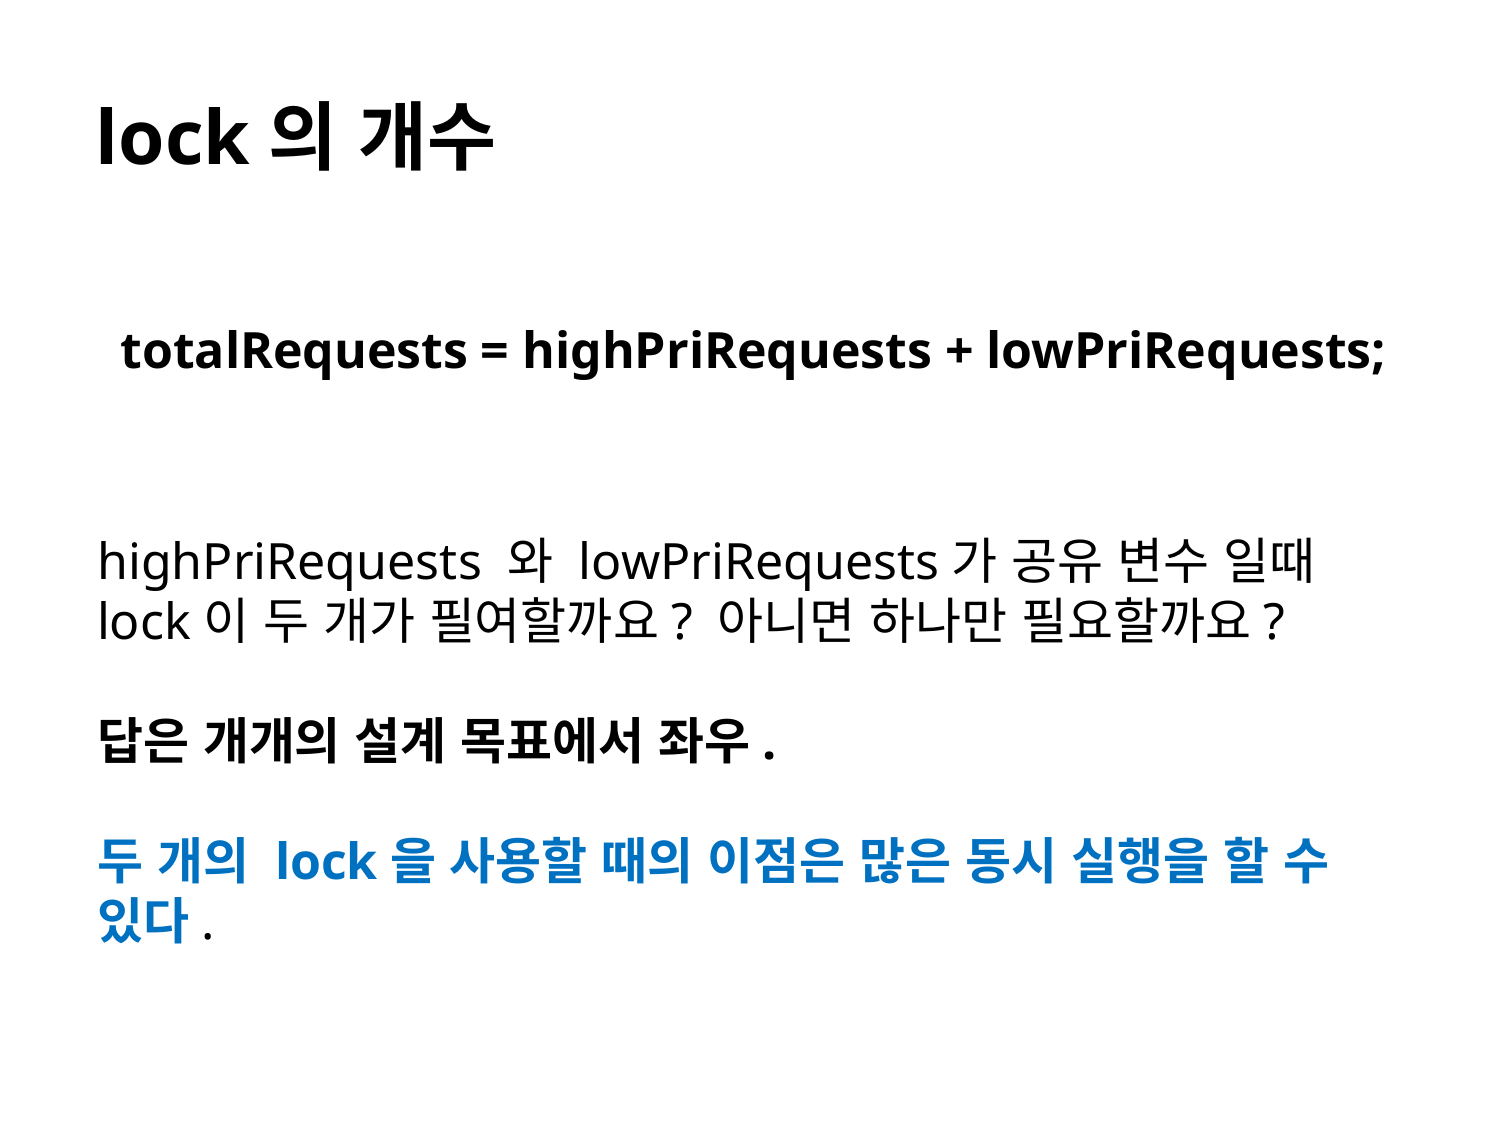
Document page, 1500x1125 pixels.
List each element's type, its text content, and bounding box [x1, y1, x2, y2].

text_box highPriRequests 와 lowPriRequests가 공유 변수 일때 lock이 두 개가 필여할까요? 아니면 하나만 필요할까요? 답은 개개의 설계 목표에서 좌우. 두 개의 lock을 사용할 때의 이점은 많은 동시 실행을 할 수 있다. [82, 521, 1442, 961]
text_box lock의 개수 [80, 82, 512, 188]
text_box totalRequests = highPriRequests + lowPriRequests; [105, 310, 1430, 387]
